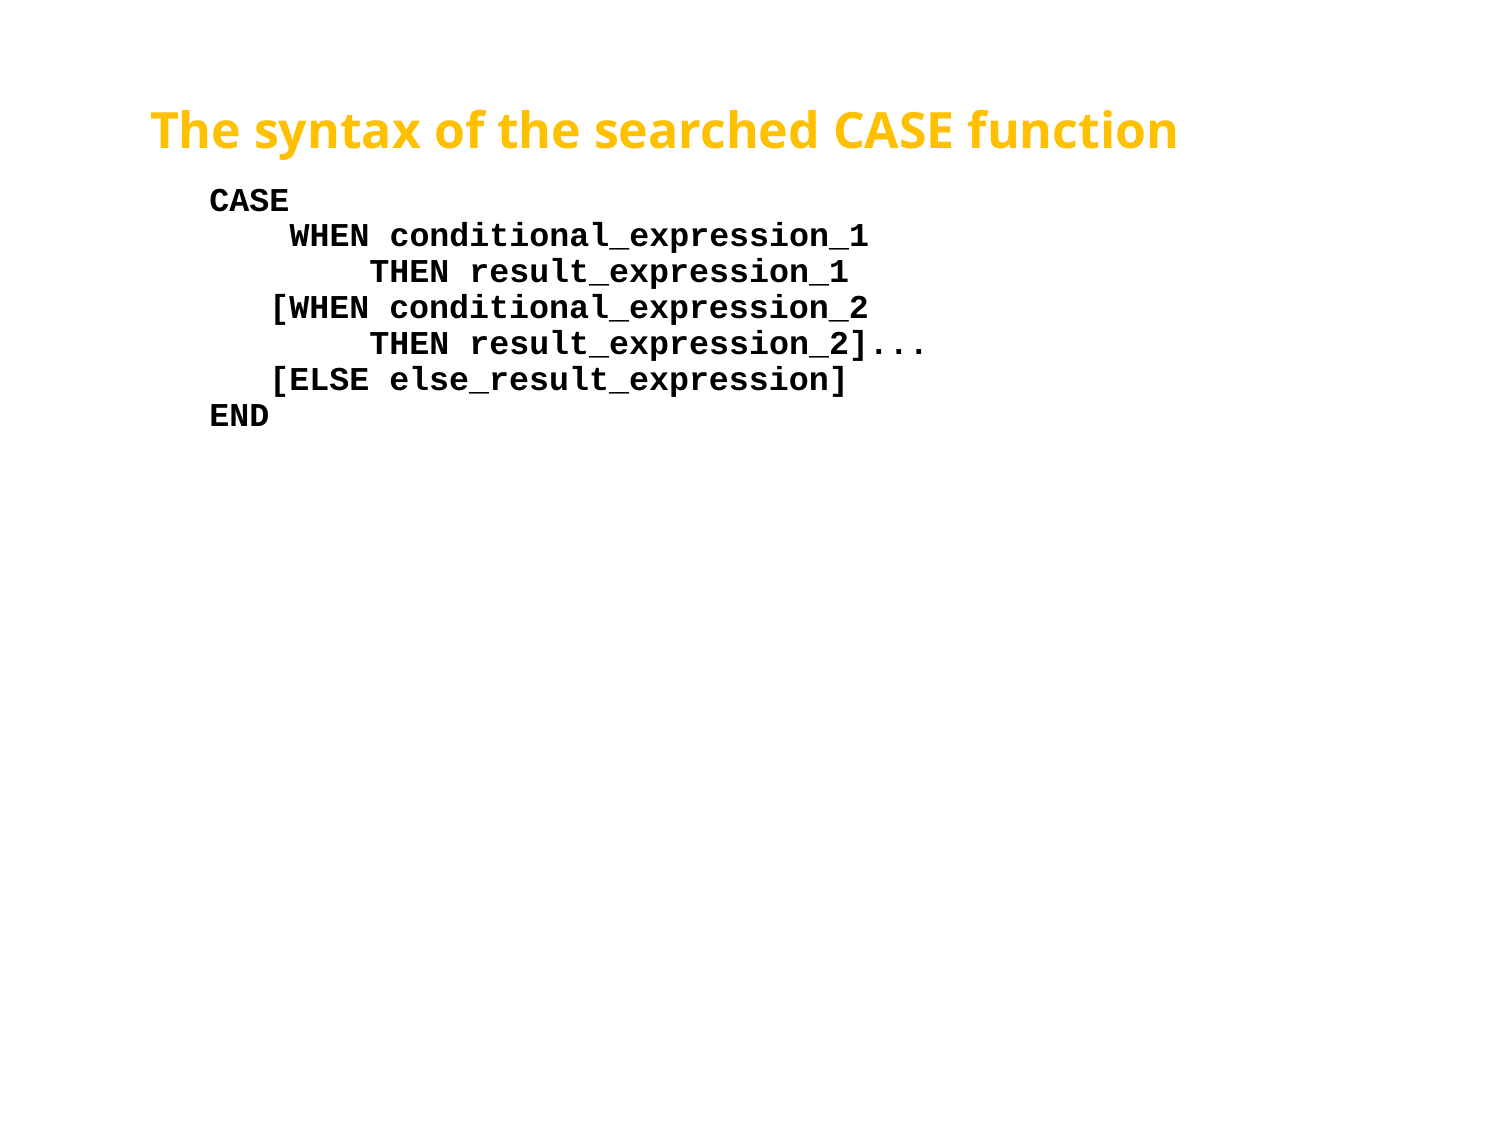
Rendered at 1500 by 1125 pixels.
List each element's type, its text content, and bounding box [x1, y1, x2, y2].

list CASE WHEN conditional_expression_1 THEN result_expression_1 [WHEN conditional_expression_2 THEN result_expression_2]... [ELSE else_result_expression] END [137, 174, 1350, 975]
title The syntax of the searched CASE function [150, 38, 1350, 174]
